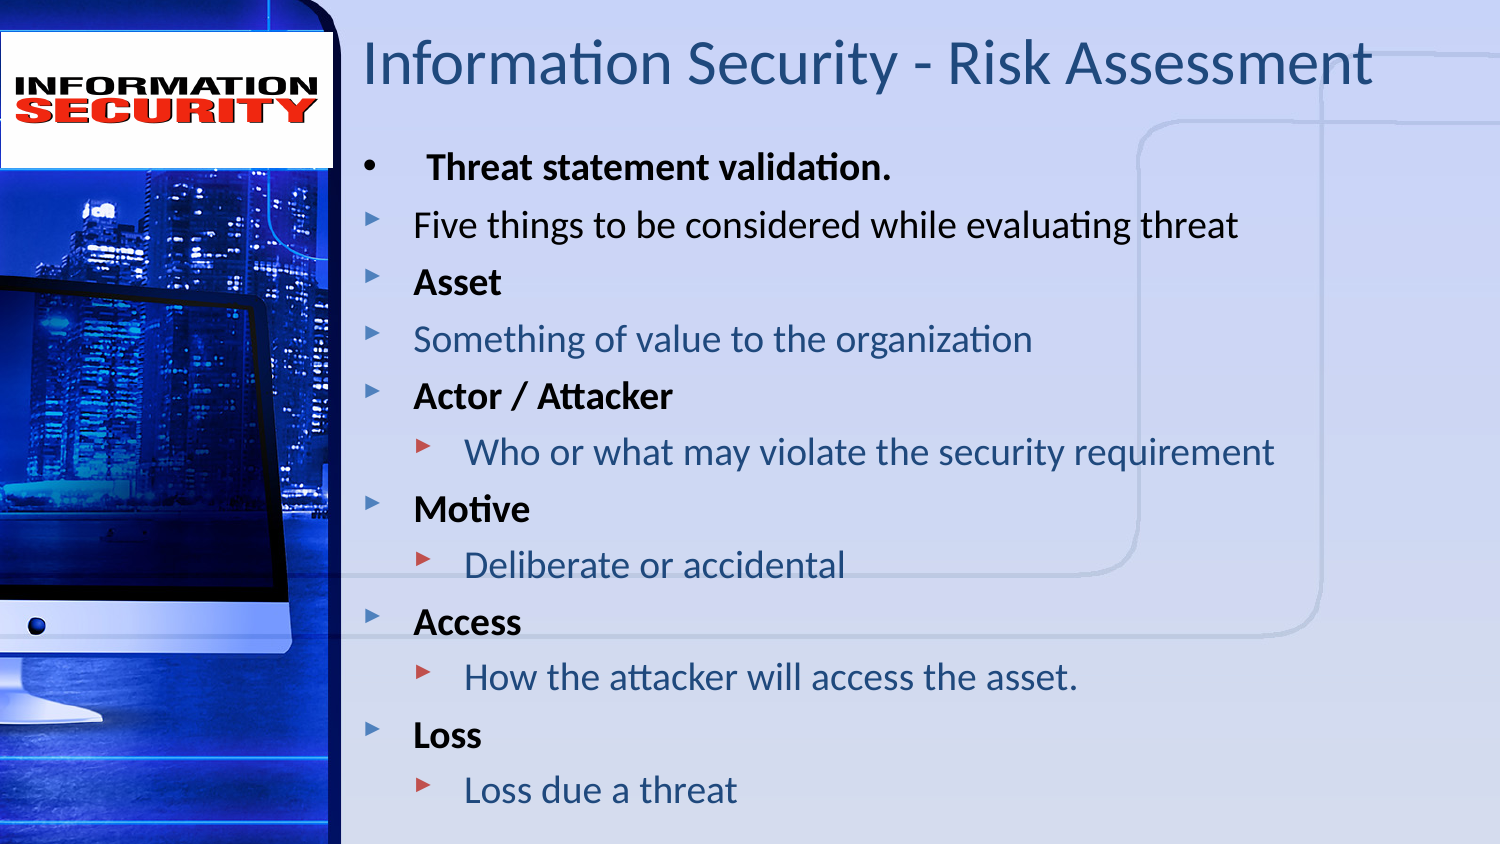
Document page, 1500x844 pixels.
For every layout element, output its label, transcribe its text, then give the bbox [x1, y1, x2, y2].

text_box Threat statement validation. Five things to be considered while evaluating threat Asset Something of value to the organization Actor / Attacker Who or what may violate the security requirement Motive Deliberate or accidental Access How the attacker will access the asset. Loss Loss due a threat [347, 133, 1455, 823]
title Information Security - Risk Assessment [347, 11, 1427, 106]
picture [0, 0, 1500, 844]
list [0, 32, 333, 168]
